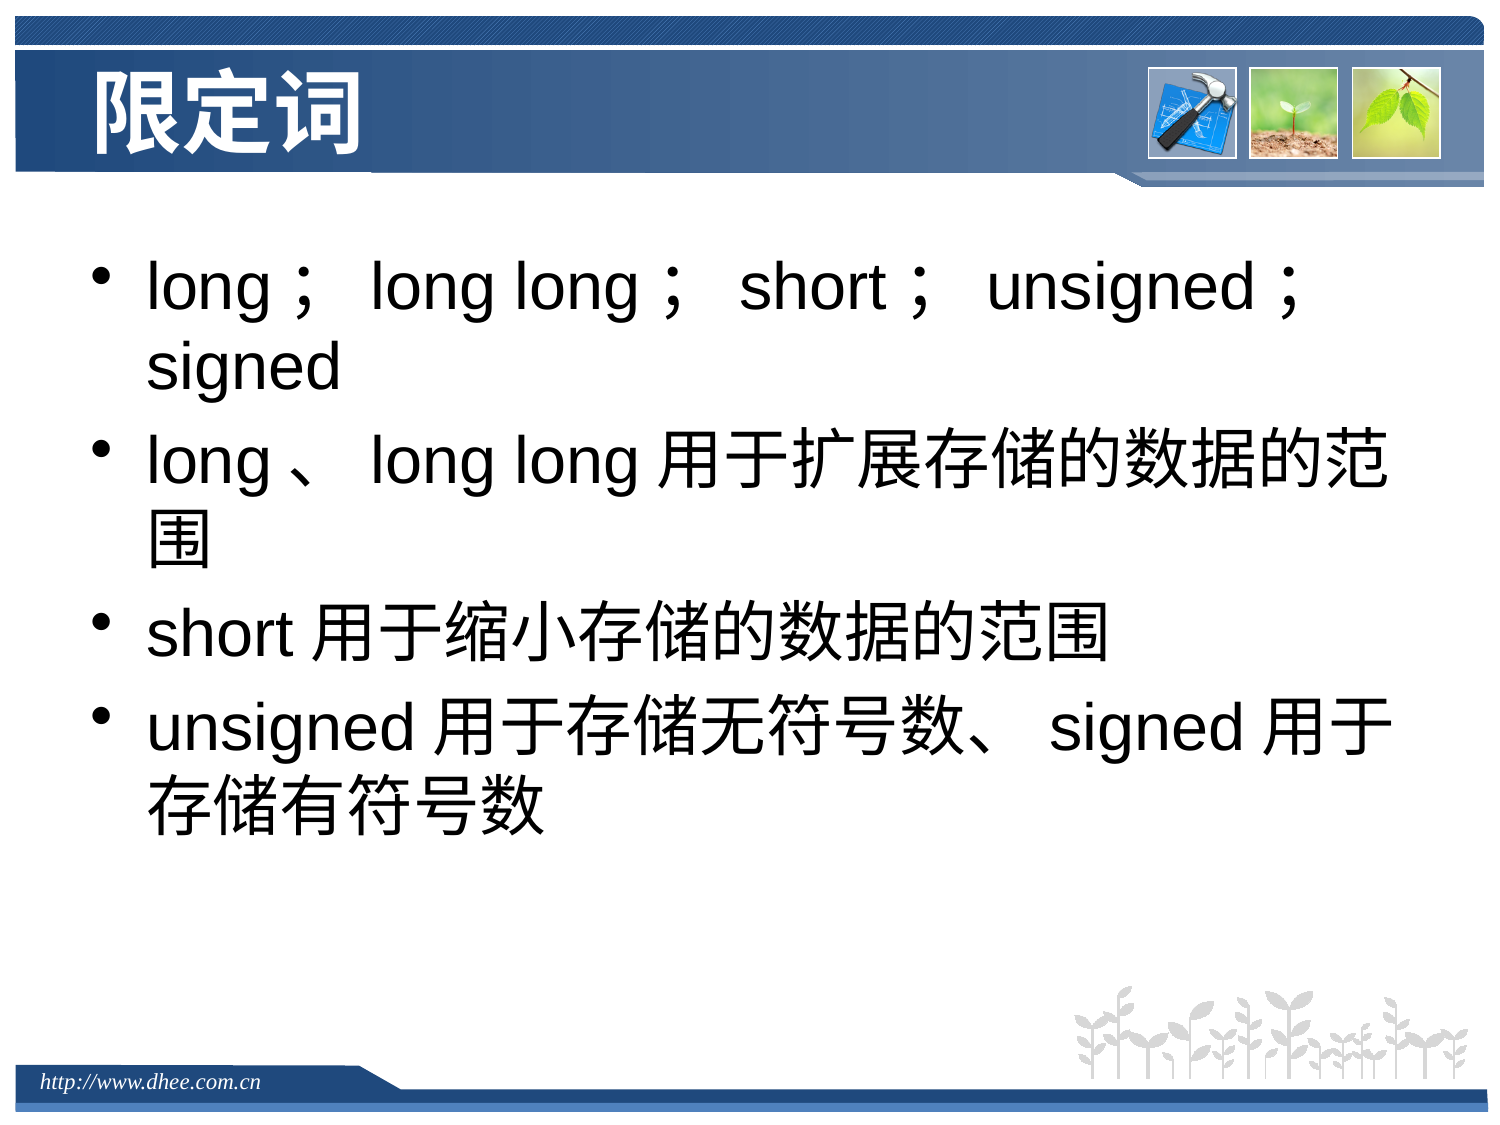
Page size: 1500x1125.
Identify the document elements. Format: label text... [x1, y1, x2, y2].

picture [1251, 69, 1337, 157]
picture [1150, 69, 1239, 158]
picture [1353, 69, 1439, 157]
title 限定词 [75, 39, 1138, 182]
list long；long long；short；unsigned；signed long、long long用于扩展存储的数据的范围 short用于缩小存储的数据的范围 unsigned用于存储无符号数、signed用于存储有符号数 [75, 235, 1425, 1013]
